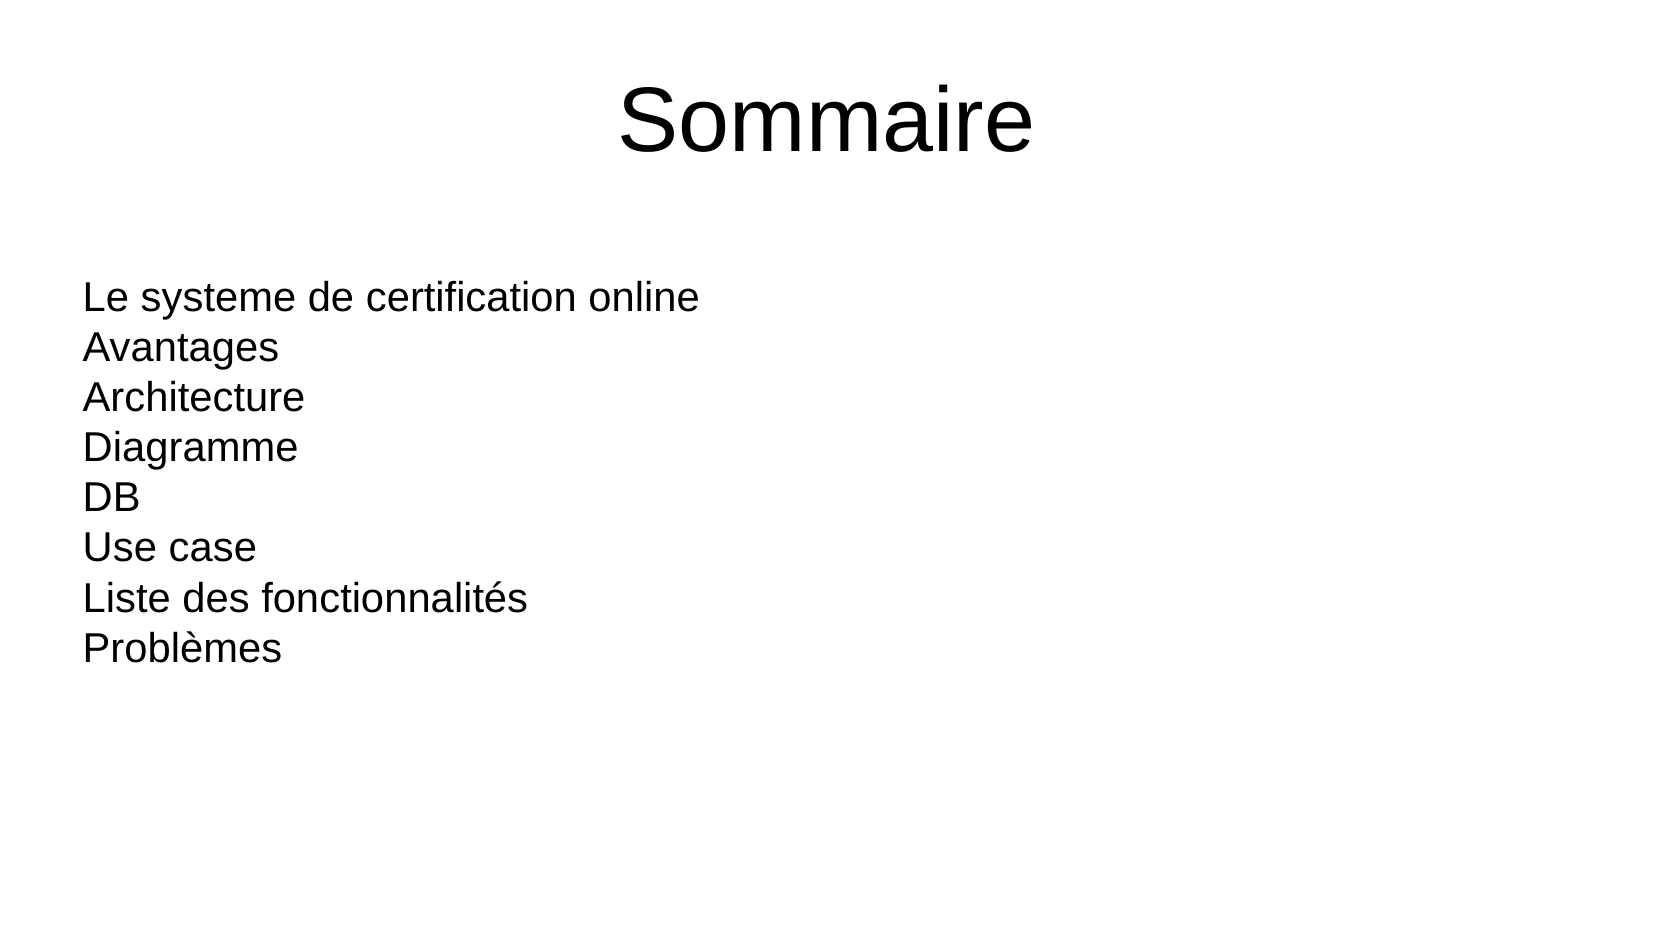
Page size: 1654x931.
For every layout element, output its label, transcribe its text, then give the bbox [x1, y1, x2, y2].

text_box Le systeme de certification online Avantages Architecture Diagramme DB Use case Liste des fonctionnalités Problèmes [82, 270, 1571, 721]
text_box Sommaire [82, 59, 1571, 170]
